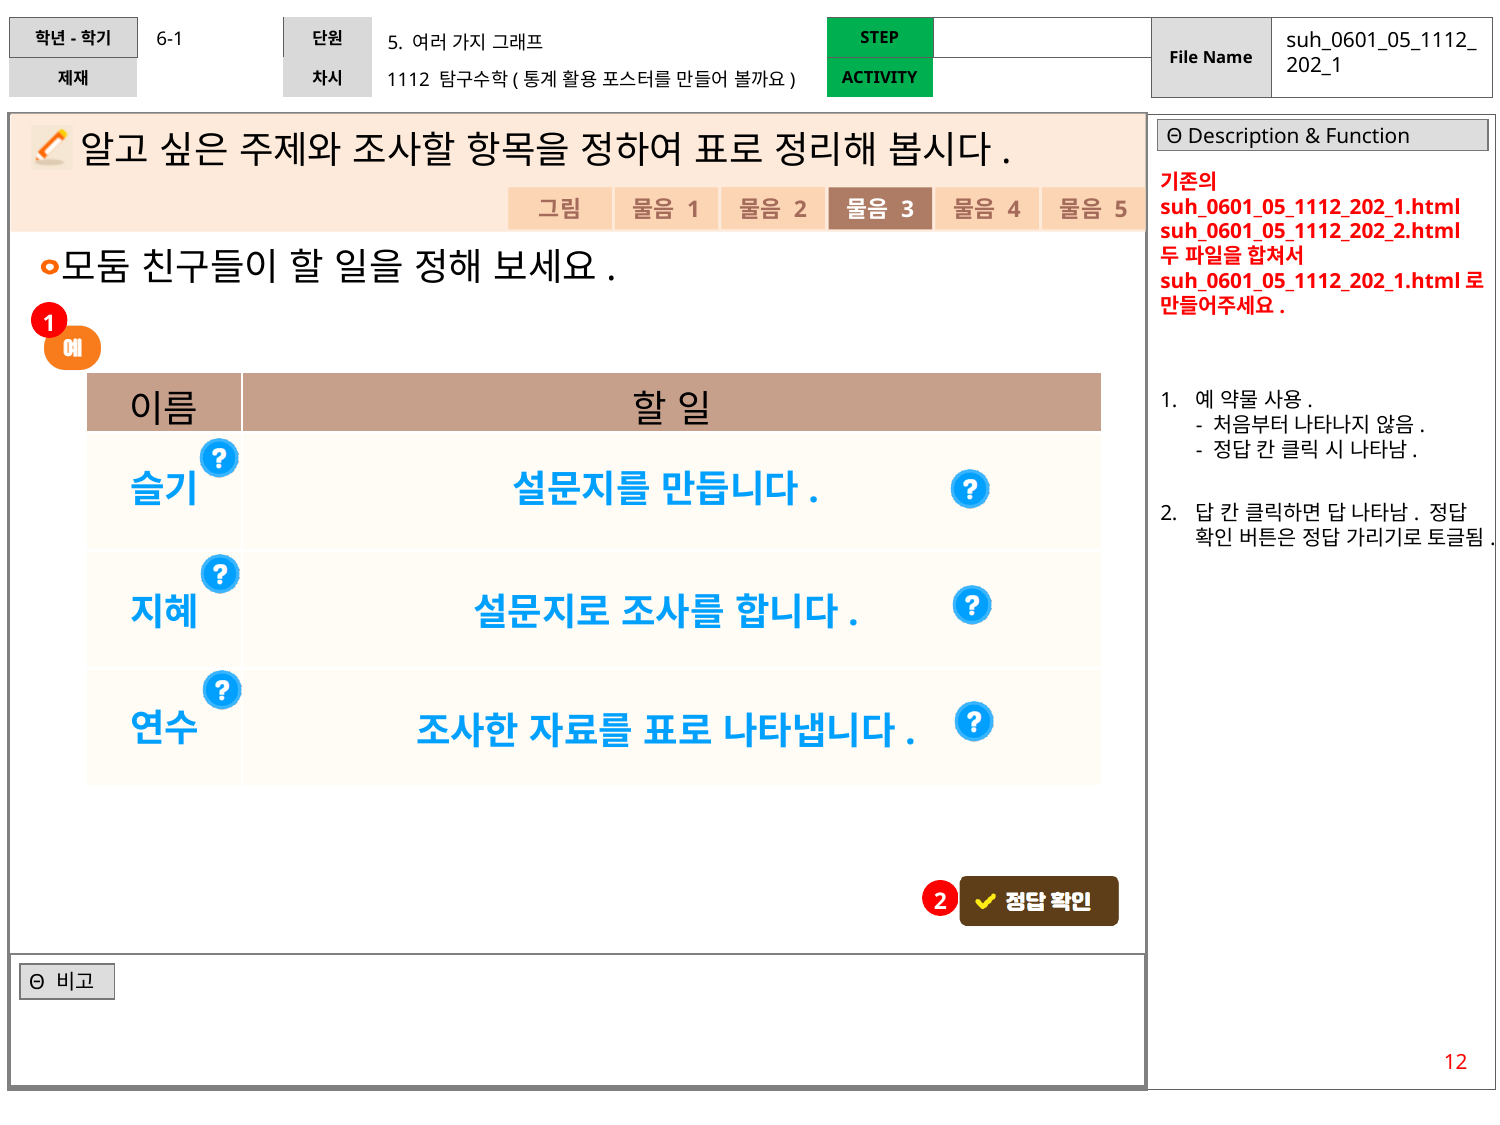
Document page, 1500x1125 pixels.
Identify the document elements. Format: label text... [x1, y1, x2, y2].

text_box 알고 싶은 주제와 조사할 항목을 정하여 표로 정리해 봅시다. [65, 118, 1152, 179]
text_box 물음 1 [614, 185, 720, 231]
table_cell [243, 670, 1101, 785]
table_cell [243, 552, 1101, 667]
picture [201, 669, 242, 711]
text_box 2 [920, 877, 953, 919]
picture [958, 872, 1121, 927]
text_box 기존의 suh_0601_05_1112_202_1.html suh_0601_05_1112_202_2.html 두 파일을 합쳐서 suh_0601_05_1112_202_1.html로 만들어주세요. 예 약물 사용. - 처음부터 나타나지 않음. - 정답 칸 클릭 시 나타남. 답 칸 클릭하면 답 나타남. 정답 확인 버튼은 정답 가리기로 토글됨. [1145, 160, 1500, 588]
text_box 슬기 [111, 457, 218, 518]
picture [953, 700, 994, 742]
text_box 그림 [506, 185, 614, 231]
text_box 조사한 자료를 표로 나타냅니다. [386, 699, 945, 760]
text_box 물음 5 [1040, 185, 1148, 231]
text_box 물음 2 [720, 185, 827, 231]
picture [950, 584, 992, 626]
text_box 지혜 [111, 580, 218, 640]
picture [42, 323, 102, 372]
table_cell [243, 434, 1101, 549]
picture [31, 125, 73, 170]
text_box 설문지를 만듭니다. [386, 457, 945, 518]
text_box 1 [28, 299, 70, 336]
table_cell [87, 552, 241, 667]
picture [199, 553, 240, 594]
picture [949, 468, 991, 509]
text_box 1112 탐구수학(통계 활용 포스터를 만들어 볼까요) [372, 60, 821, 96]
text_box 물음 4 [933, 185, 1040, 231]
text_box 연수 [111, 696, 218, 757]
text_box 물음 3 [827, 185, 933, 231]
table_header 할 일 [243, 373, 1101, 431]
text_box 5. 여러 가지 그래프 [372, 23, 828, 48]
text_box [9, 111, 1148, 234]
text_box 설문지로 조사를 합니다. [386, 580, 945, 640]
text_box 6-1 [141, 18, 284, 55]
picture [38, 256, 60, 277]
text_box suh_0601_05_1112_202_1 [1271, 18, 1500, 84]
text_box 모둠 친구들이 할 일을 정해 보세요. [47, 235, 1141, 296]
picture [197, 436, 239, 478]
table_cell [87, 670, 241, 785]
table_cell [87, 434, 241, 549]
table_header 이름 [87, 373, 241, 431]
table_header Θ Description & Function [1158, 120, 1487, 150]
